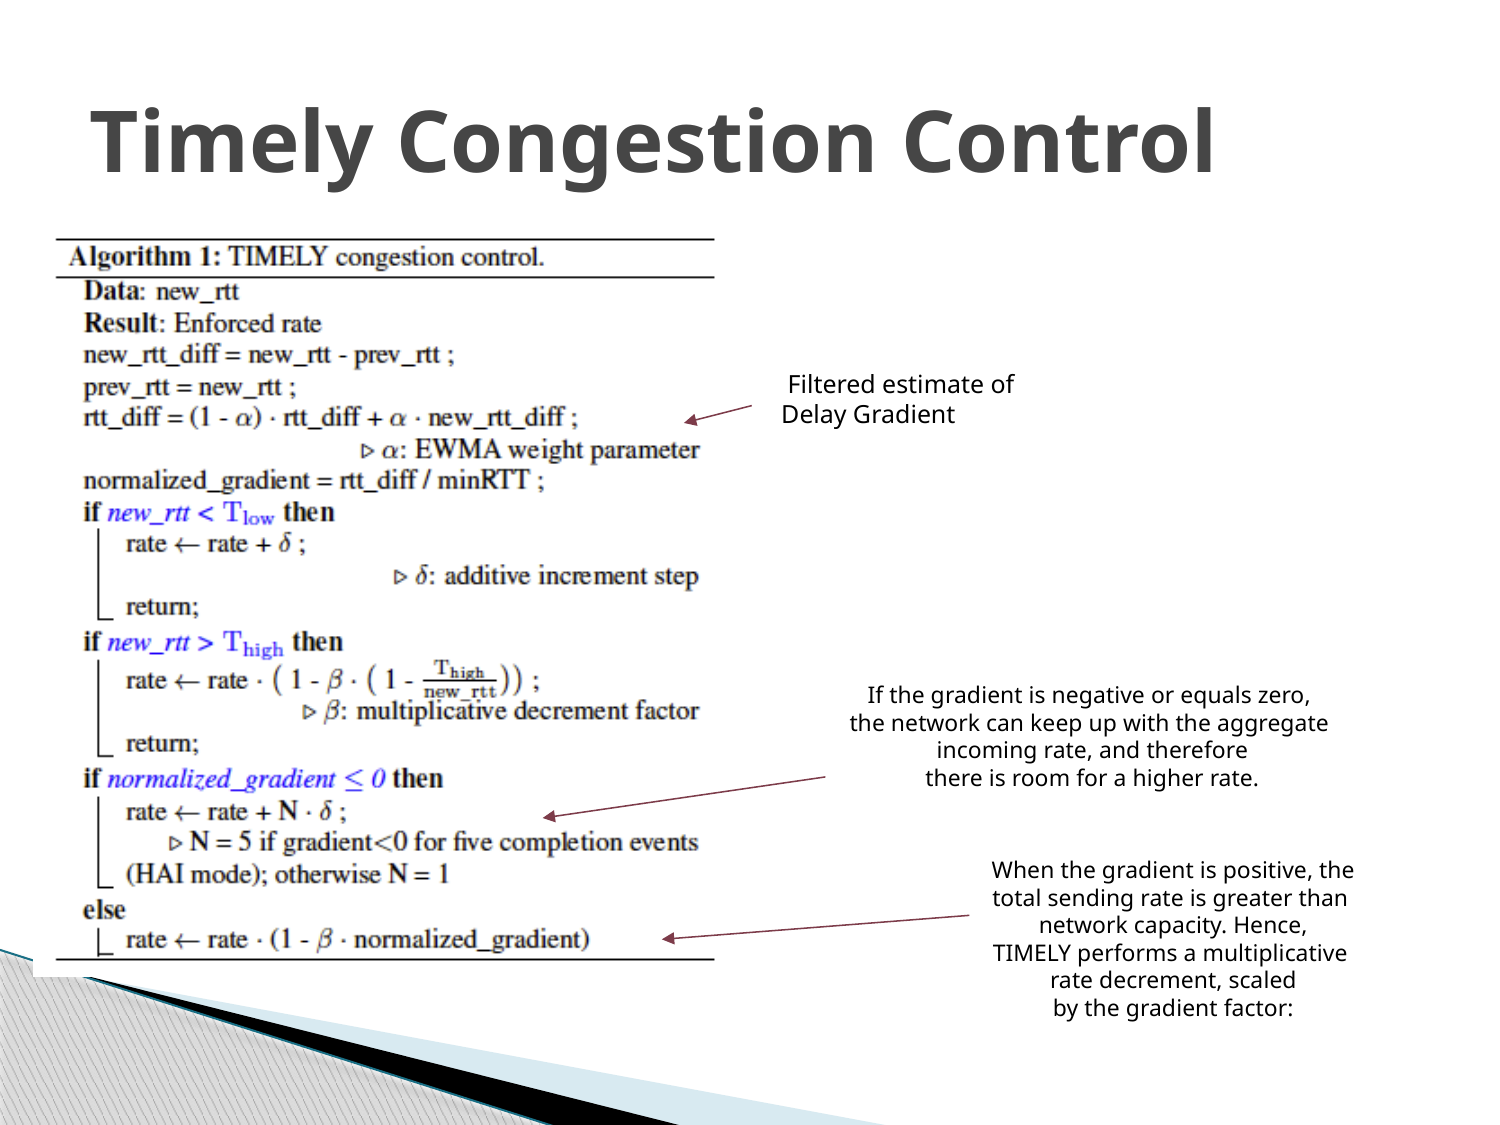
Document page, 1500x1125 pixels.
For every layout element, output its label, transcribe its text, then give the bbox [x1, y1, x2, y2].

text_box If the gradient is negative or equals zero, the network can keep up with the aggregate incoming rate, and therefore there is room for a higher rate. [834, 673, 1351, 799]
picture [32, 221, 740, 977]
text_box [661, 915, 970, 940]
title Timely Congestion Control [75, 45, 1425, 233]
text_box When the gradient is positive, the total sending rate is greater than network capacity. Hence, TIMELY performs a multiplicative rate decrement, scaled by the gradient factor: [976, 848, 1371, 1028]
text_box Filtered estimate of Delay Gradient [766, 361, 1030, 436]
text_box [542, 776, 826, 819]
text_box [683, 405, 752, 424]
